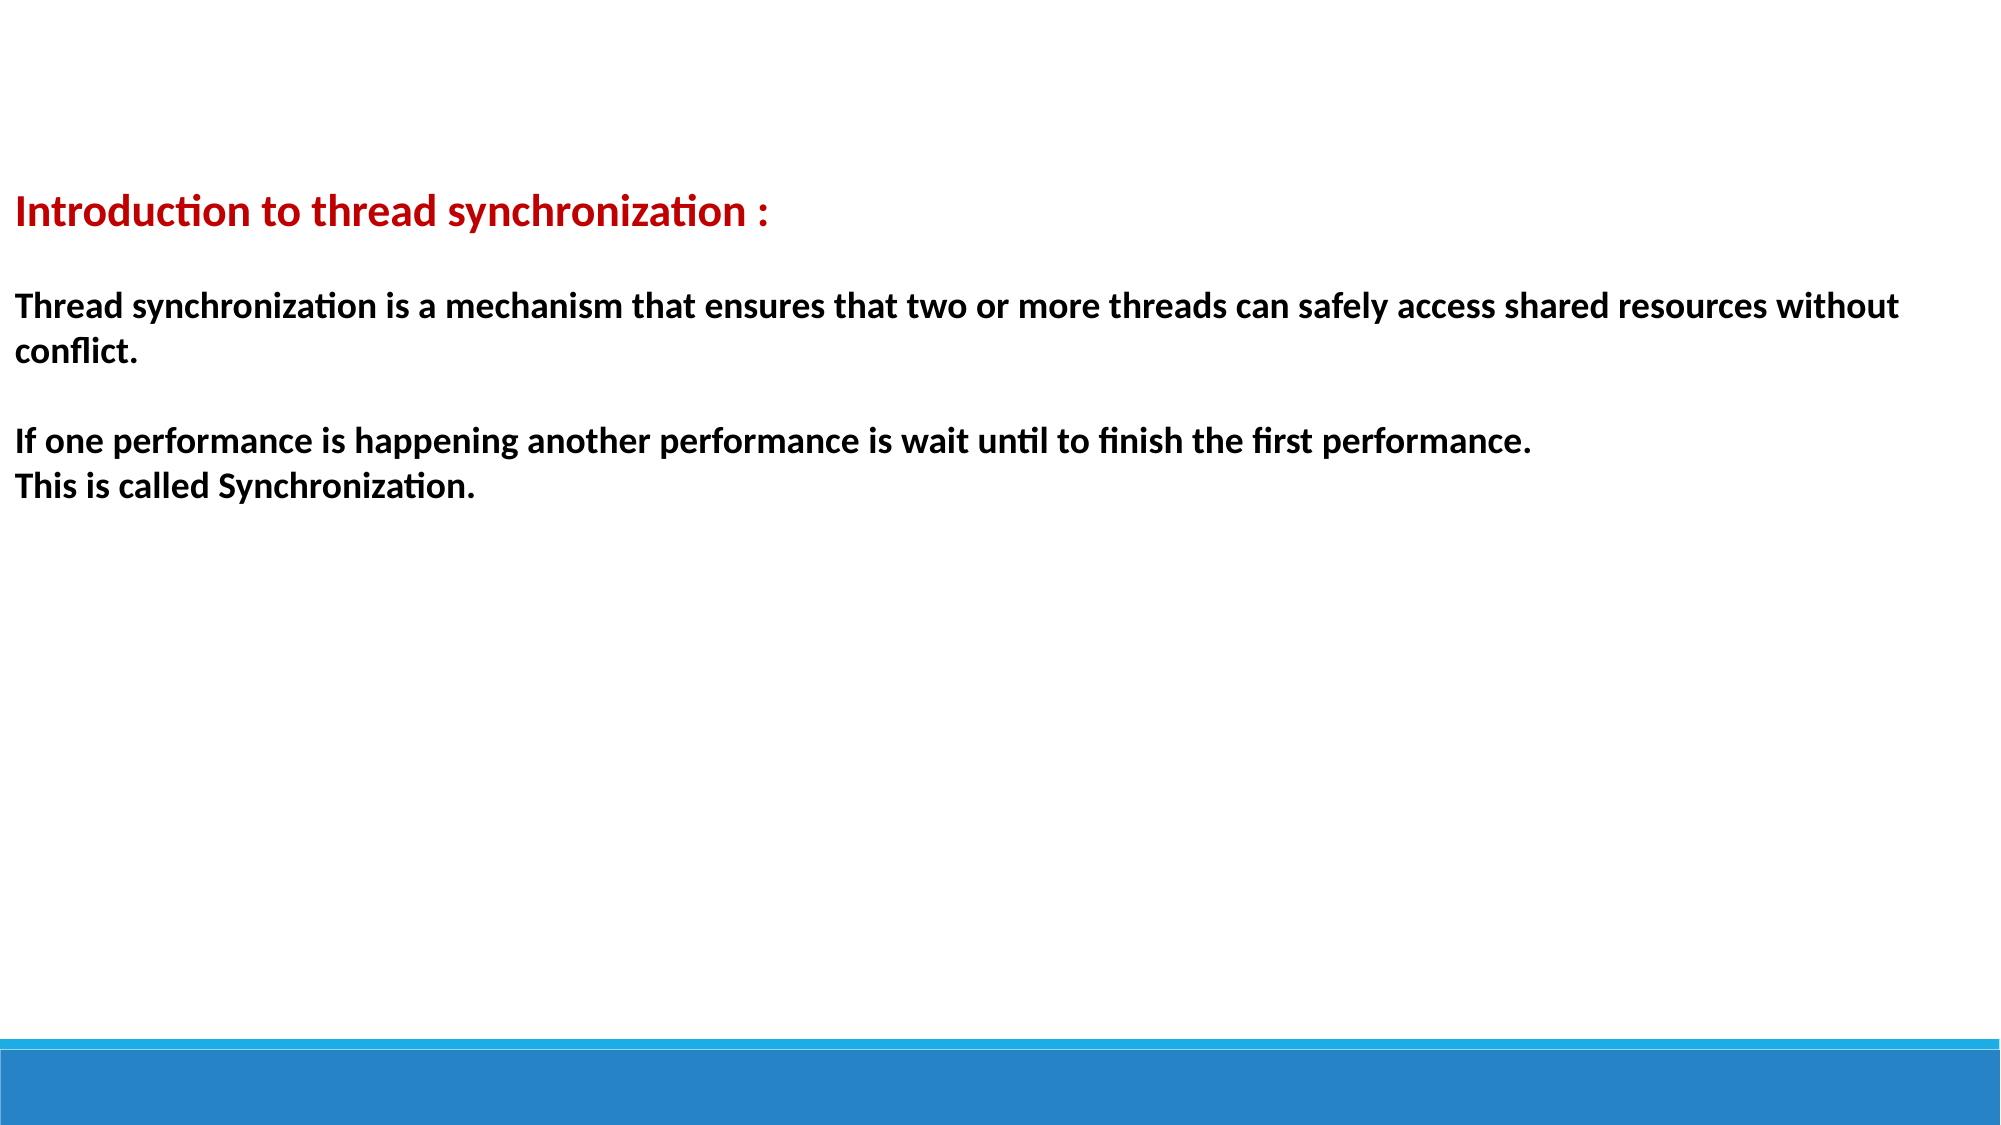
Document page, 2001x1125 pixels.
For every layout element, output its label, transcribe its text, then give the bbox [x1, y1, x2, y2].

text_box Introduction to thread synchronization : Thread synchronization is a mechanism that ensures that two or more threads can safely access shared resources without conflict. If one performance is happening another performance is wait until to finish the first performance. This is called Synchronization. [0, 173, 1975, 559]
